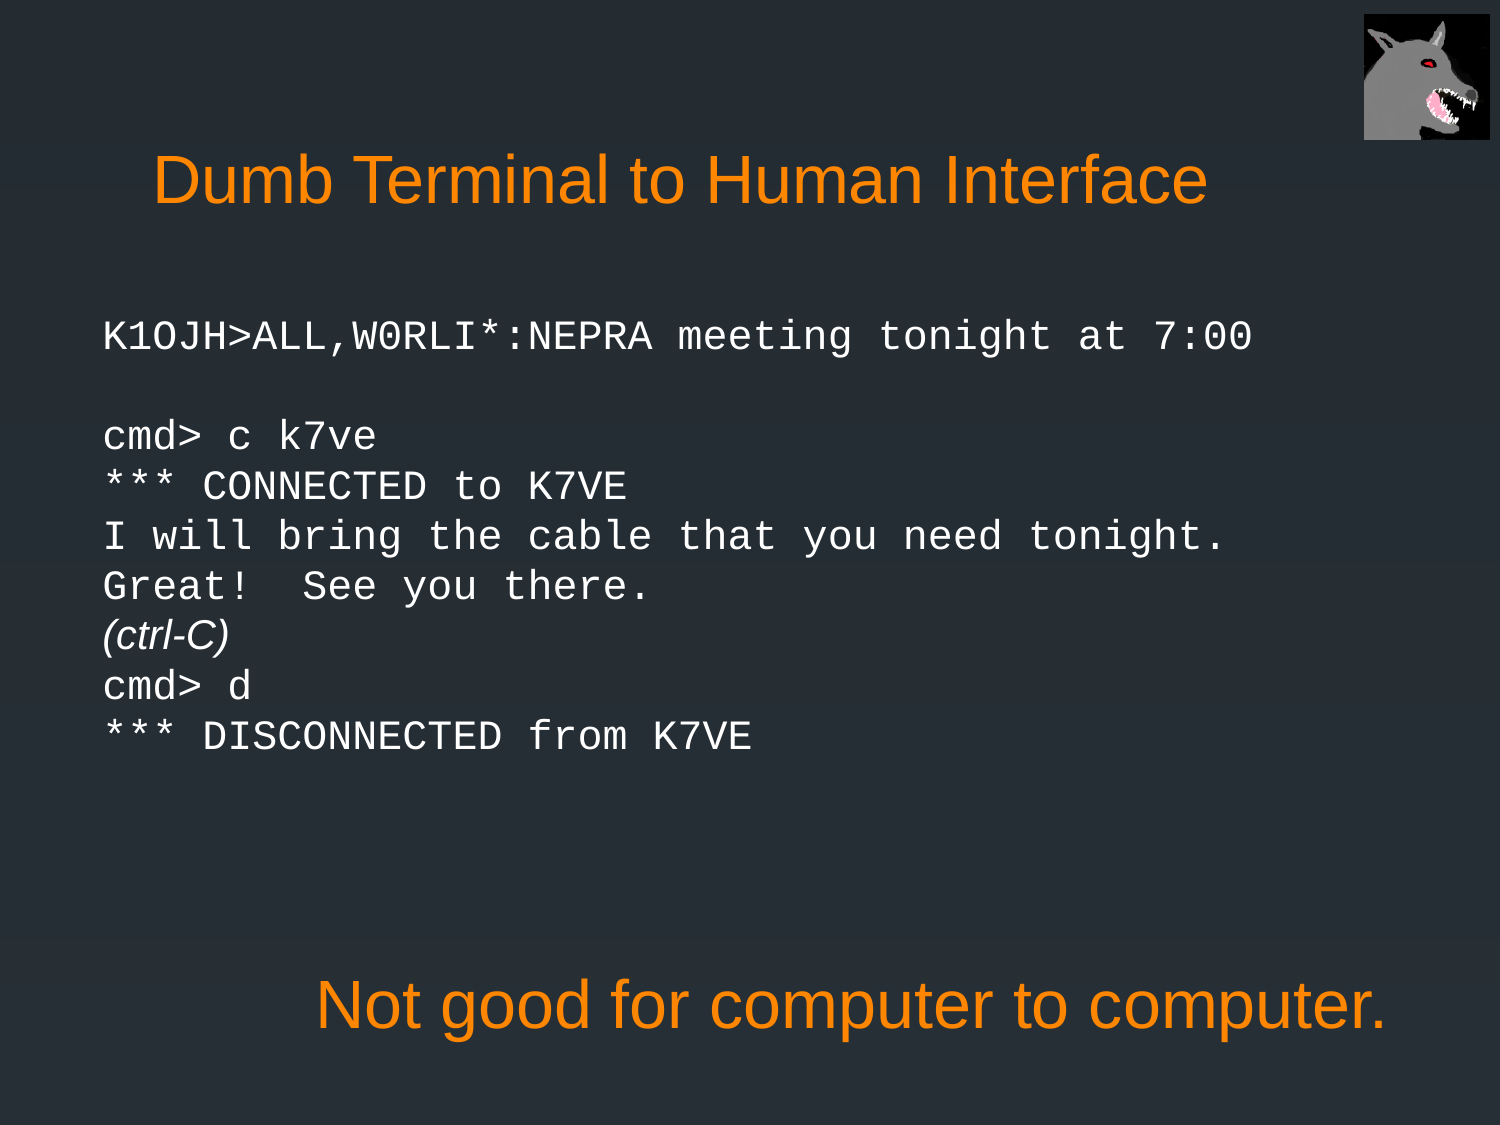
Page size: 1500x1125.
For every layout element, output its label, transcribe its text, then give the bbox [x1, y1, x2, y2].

text_box Not good for computer to computer. [299, 899, 1500, 1050]
text_box K1OJH>ALL,W0RLI*:NEPRA meeting tonight at 7:00 cmd> c k7ve *** CONNECTED to K7VE I will bring the cable that you need tonight. Great! See you there. (ctrl-C) cmd> d *** DISCONNECTED from K7VE [87, 299, 1452, 765]
title Dumb Terminal to Human Interface [137, 75, 1338, 225]
picture [1364, 14, 1490, 140]
